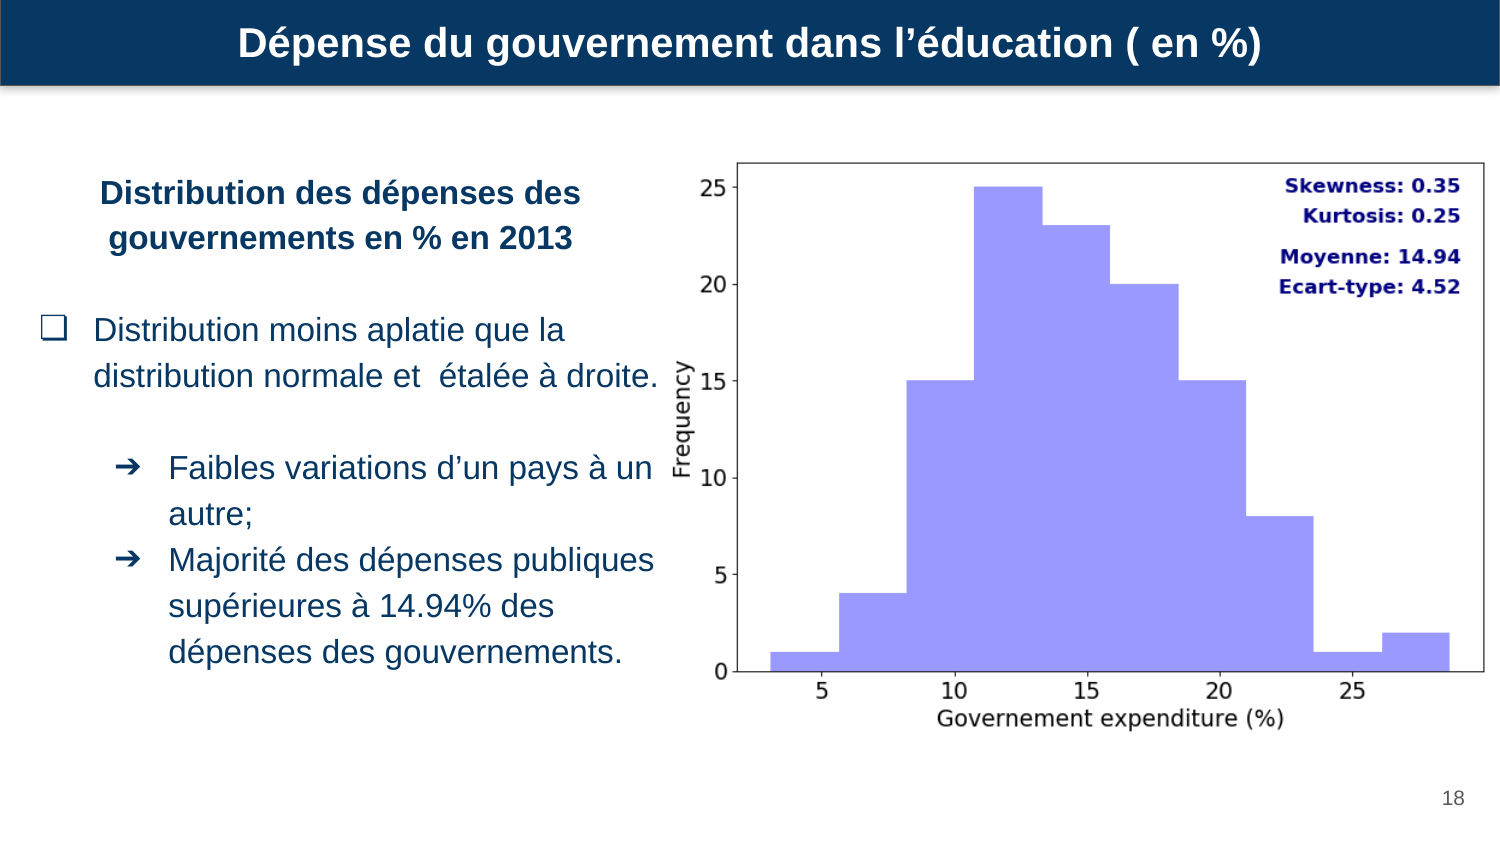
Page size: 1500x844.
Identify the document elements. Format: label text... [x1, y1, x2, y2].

text_box Distribution des dépenses des gouvernements en % en 2013 Distribution moins aplatie que la distribution normale et étalée à droite. Faibles variations d’un pays à un autre; Majorité des dépenses publiques supérieures à 14.94% des dépenses des gouvernements. [3, 149, 679, 753]
text_box Dépense du gouvernement dans l’éducation ( en %) [0, 0, 1500, 86]
slide_number ‹#› [1389, 764, 1480, 830]
picture [661, 152, 1493, 742]
